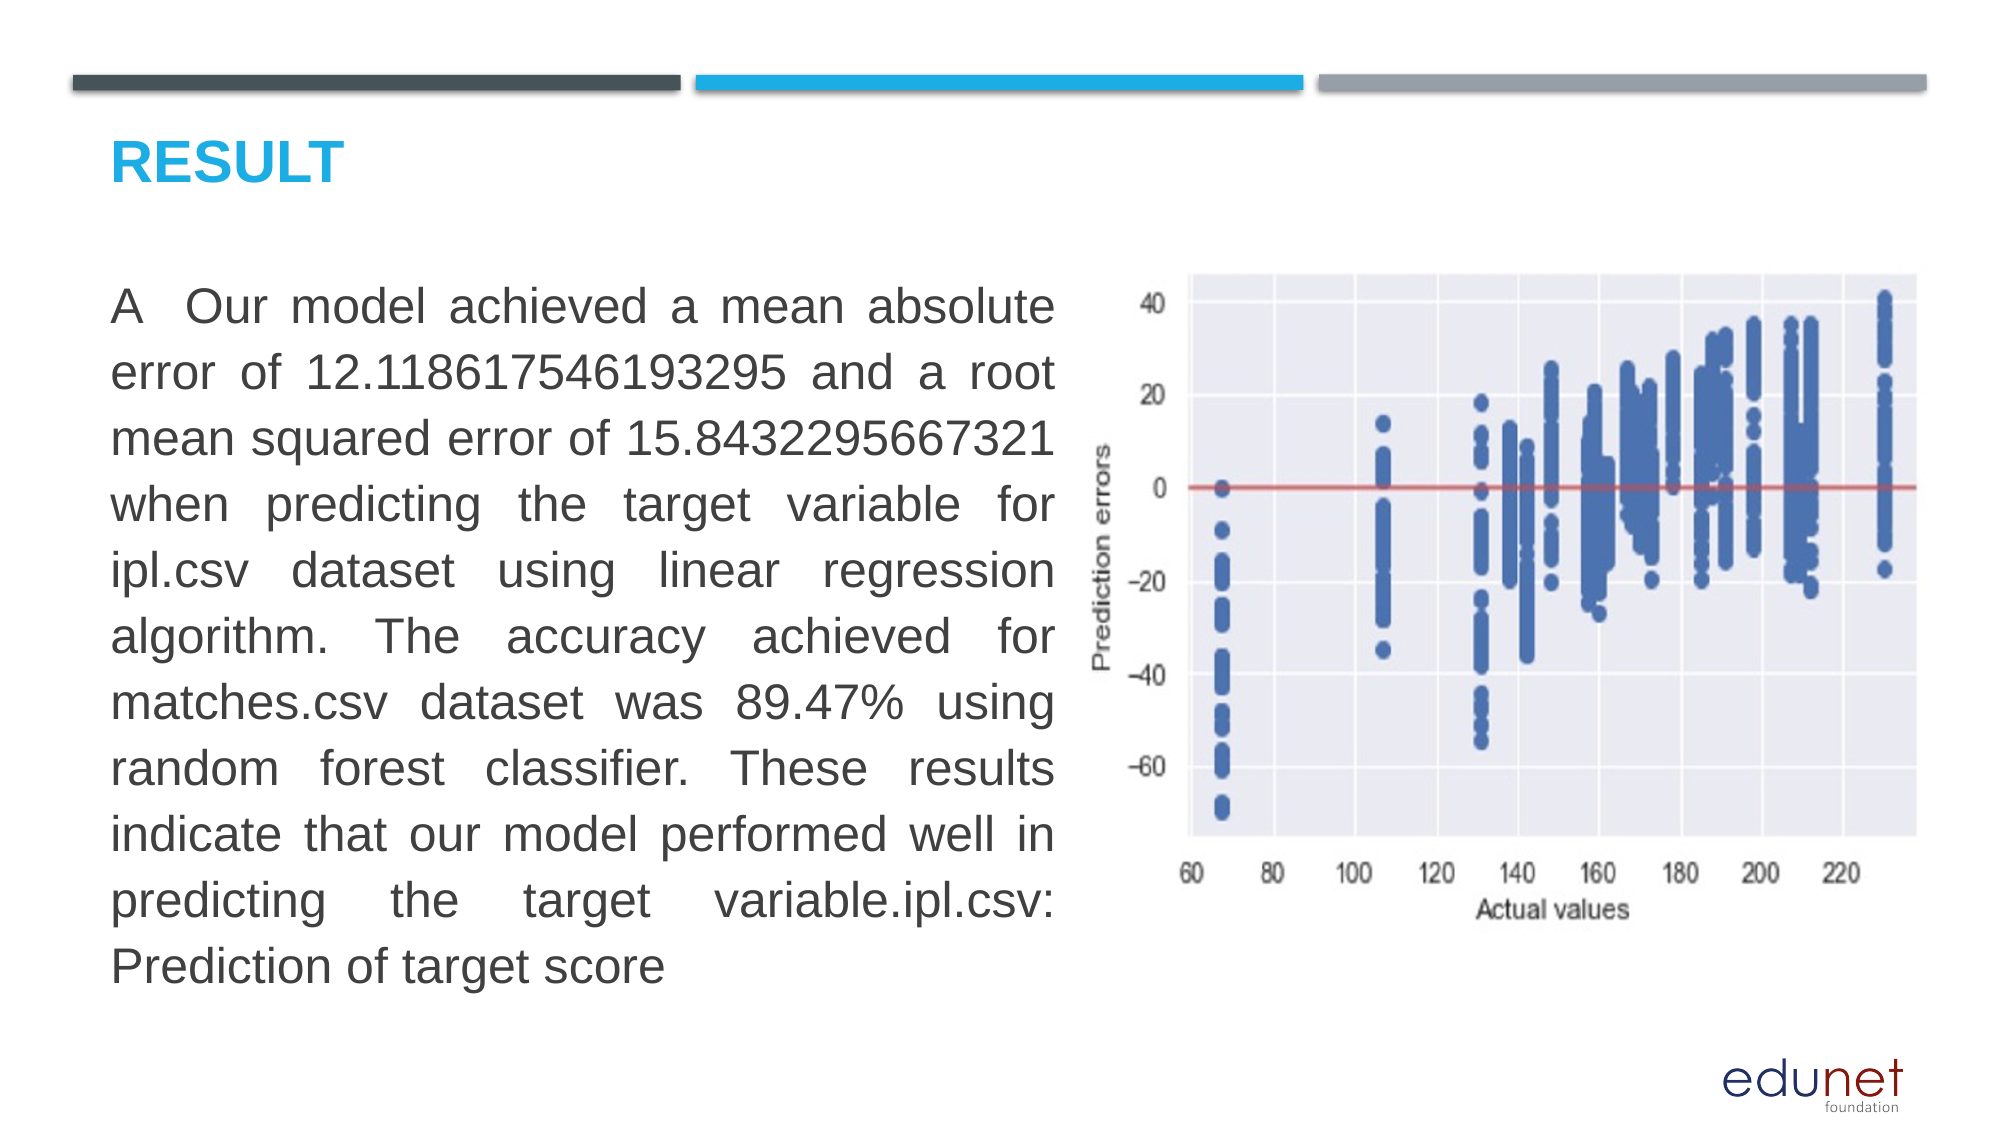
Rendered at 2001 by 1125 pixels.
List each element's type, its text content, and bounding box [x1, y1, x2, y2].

list A Our model achieved a mean absolute error of 12.118617546193295 and a root mean squared error of 15.8432295667321 when predicting the target variable for ipl.csv dataset using linear regression algorithm. The accuracy achieved for matches.csv dataset was 89.47% using random forest classifier. These results indicate that our model performed well in predicting the target variable.ipl.csv: Prediction of target score [95, 227, 1071, 1034]
title Result [95, 115, 1905, 203]
picture [1719, 1056, 1905, 1116]
picture [1086, 241, 1933, 953]
